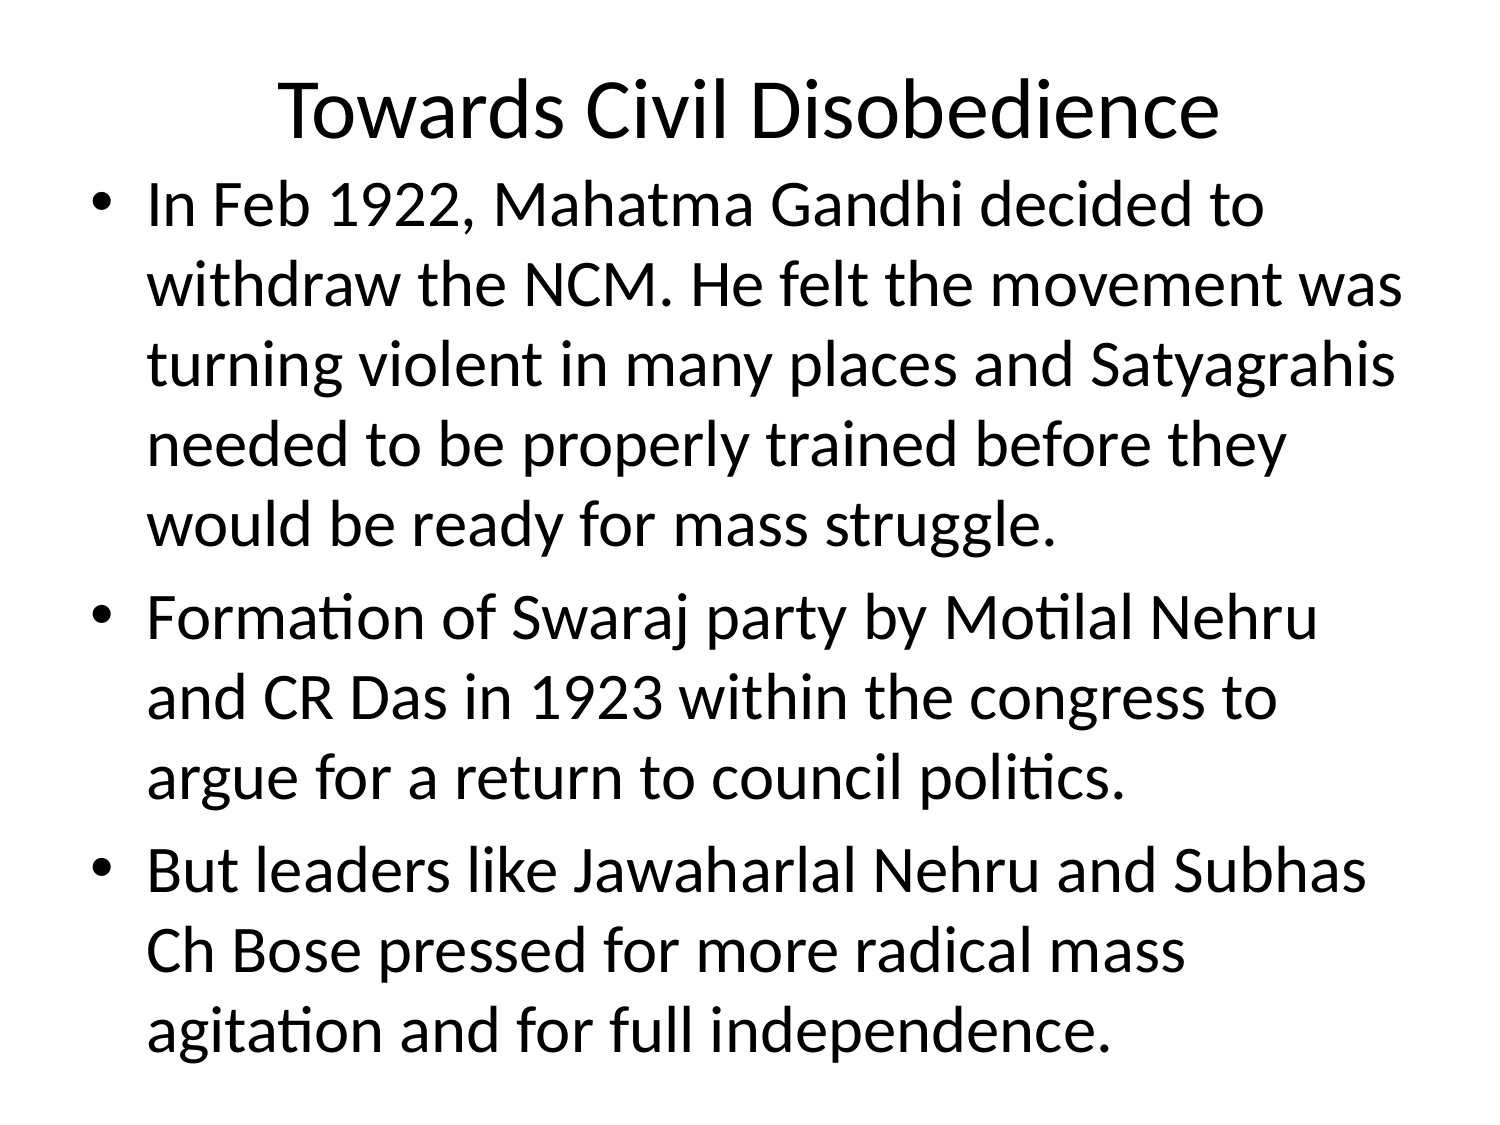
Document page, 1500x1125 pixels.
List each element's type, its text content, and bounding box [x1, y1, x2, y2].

list In Feb 1922, Mahatma Gandhi decided to withdraw the NCM. He felt the movement was turning violent in many places and Satyagrahis needed to be properly trained before they would be ready for mass struggle. Formation of Swaraj party by Motilal Nehru and CR Das in 1923 within the congress to argue for a return to council politics. But leaders like Jawaharlal Nehru and Subhas Ch Bose pressed for more radical mass agitation and for full independence. [75, 152, 1425, 1090]
title Towards Civil Disobedience [75, 45, 1425, 152]
